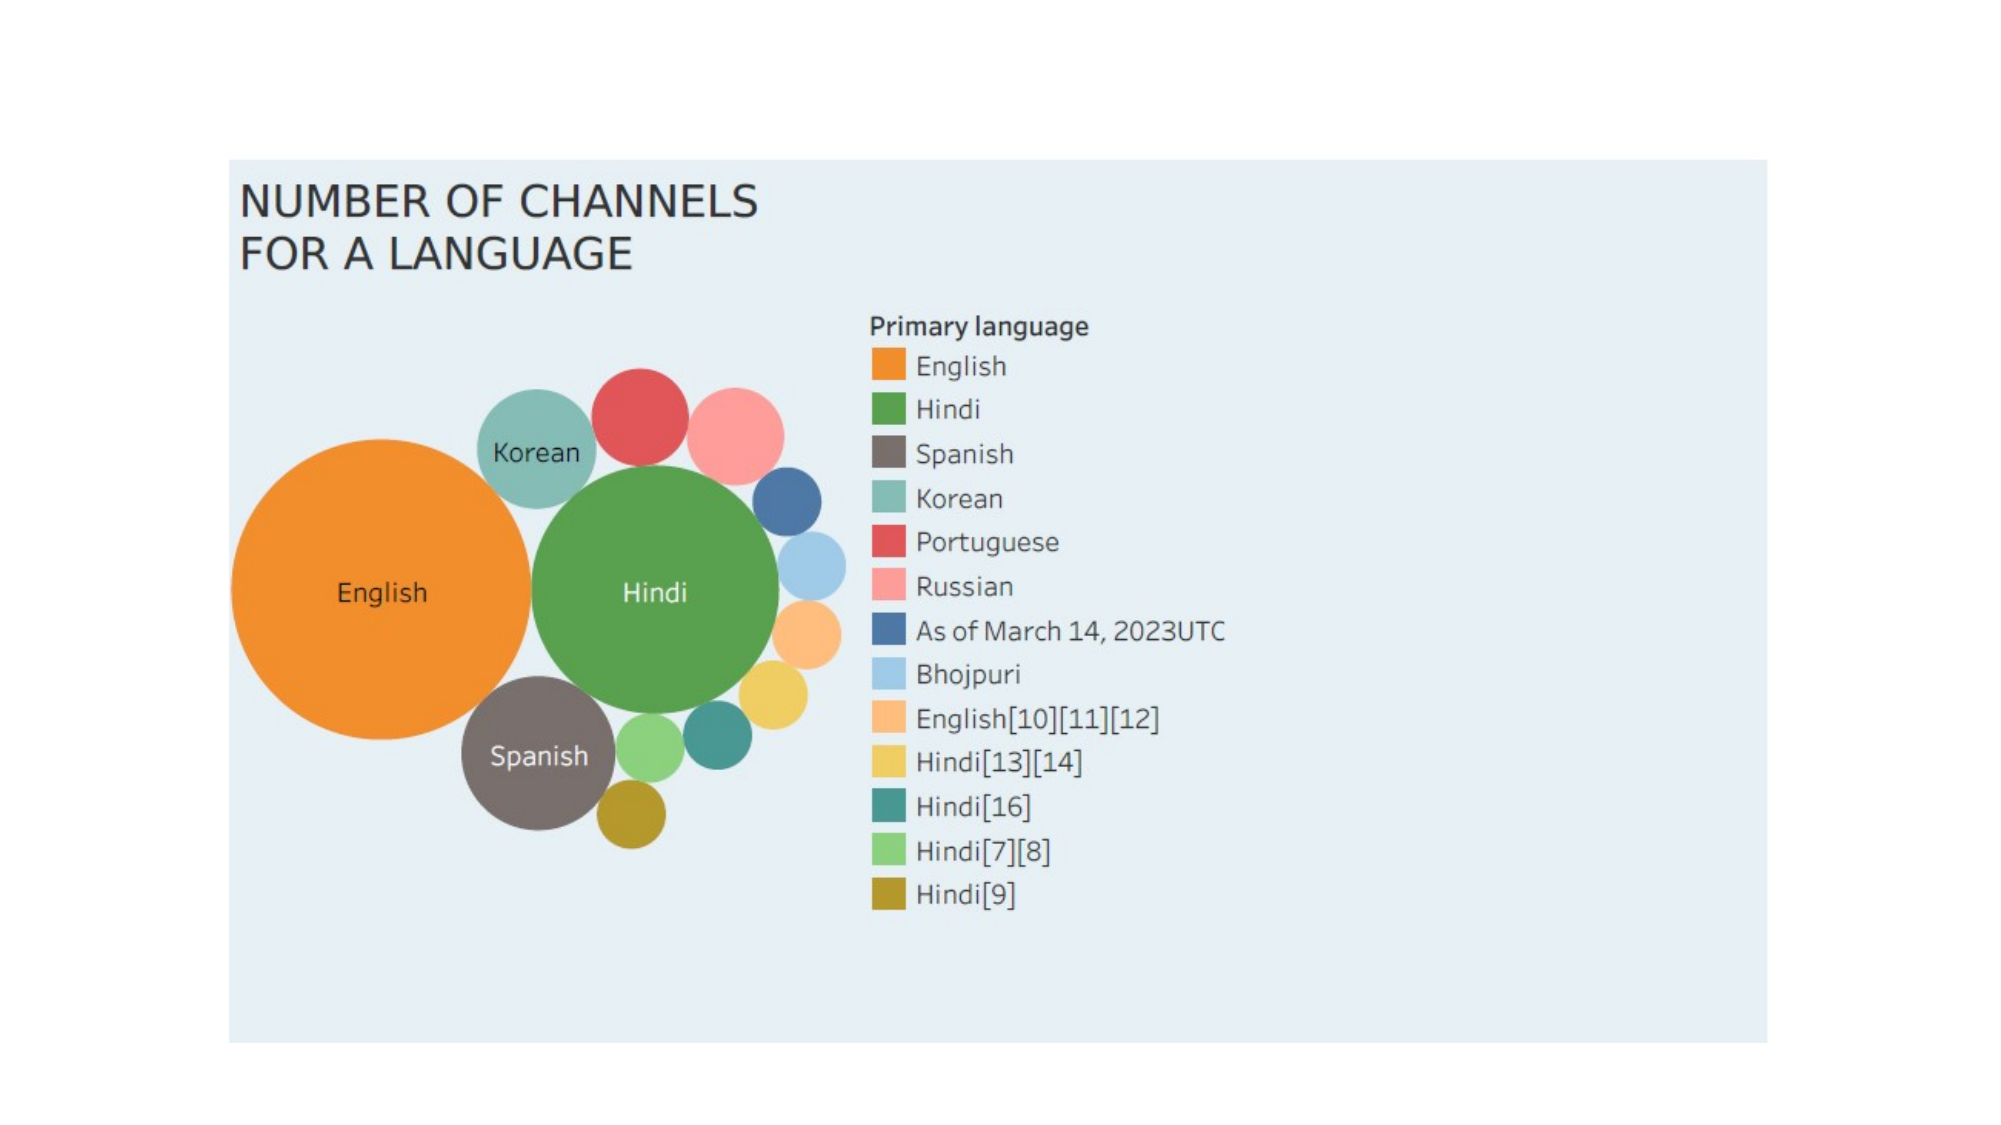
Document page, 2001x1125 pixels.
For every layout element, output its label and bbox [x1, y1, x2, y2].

list [131, 63, 1869, 1043]
